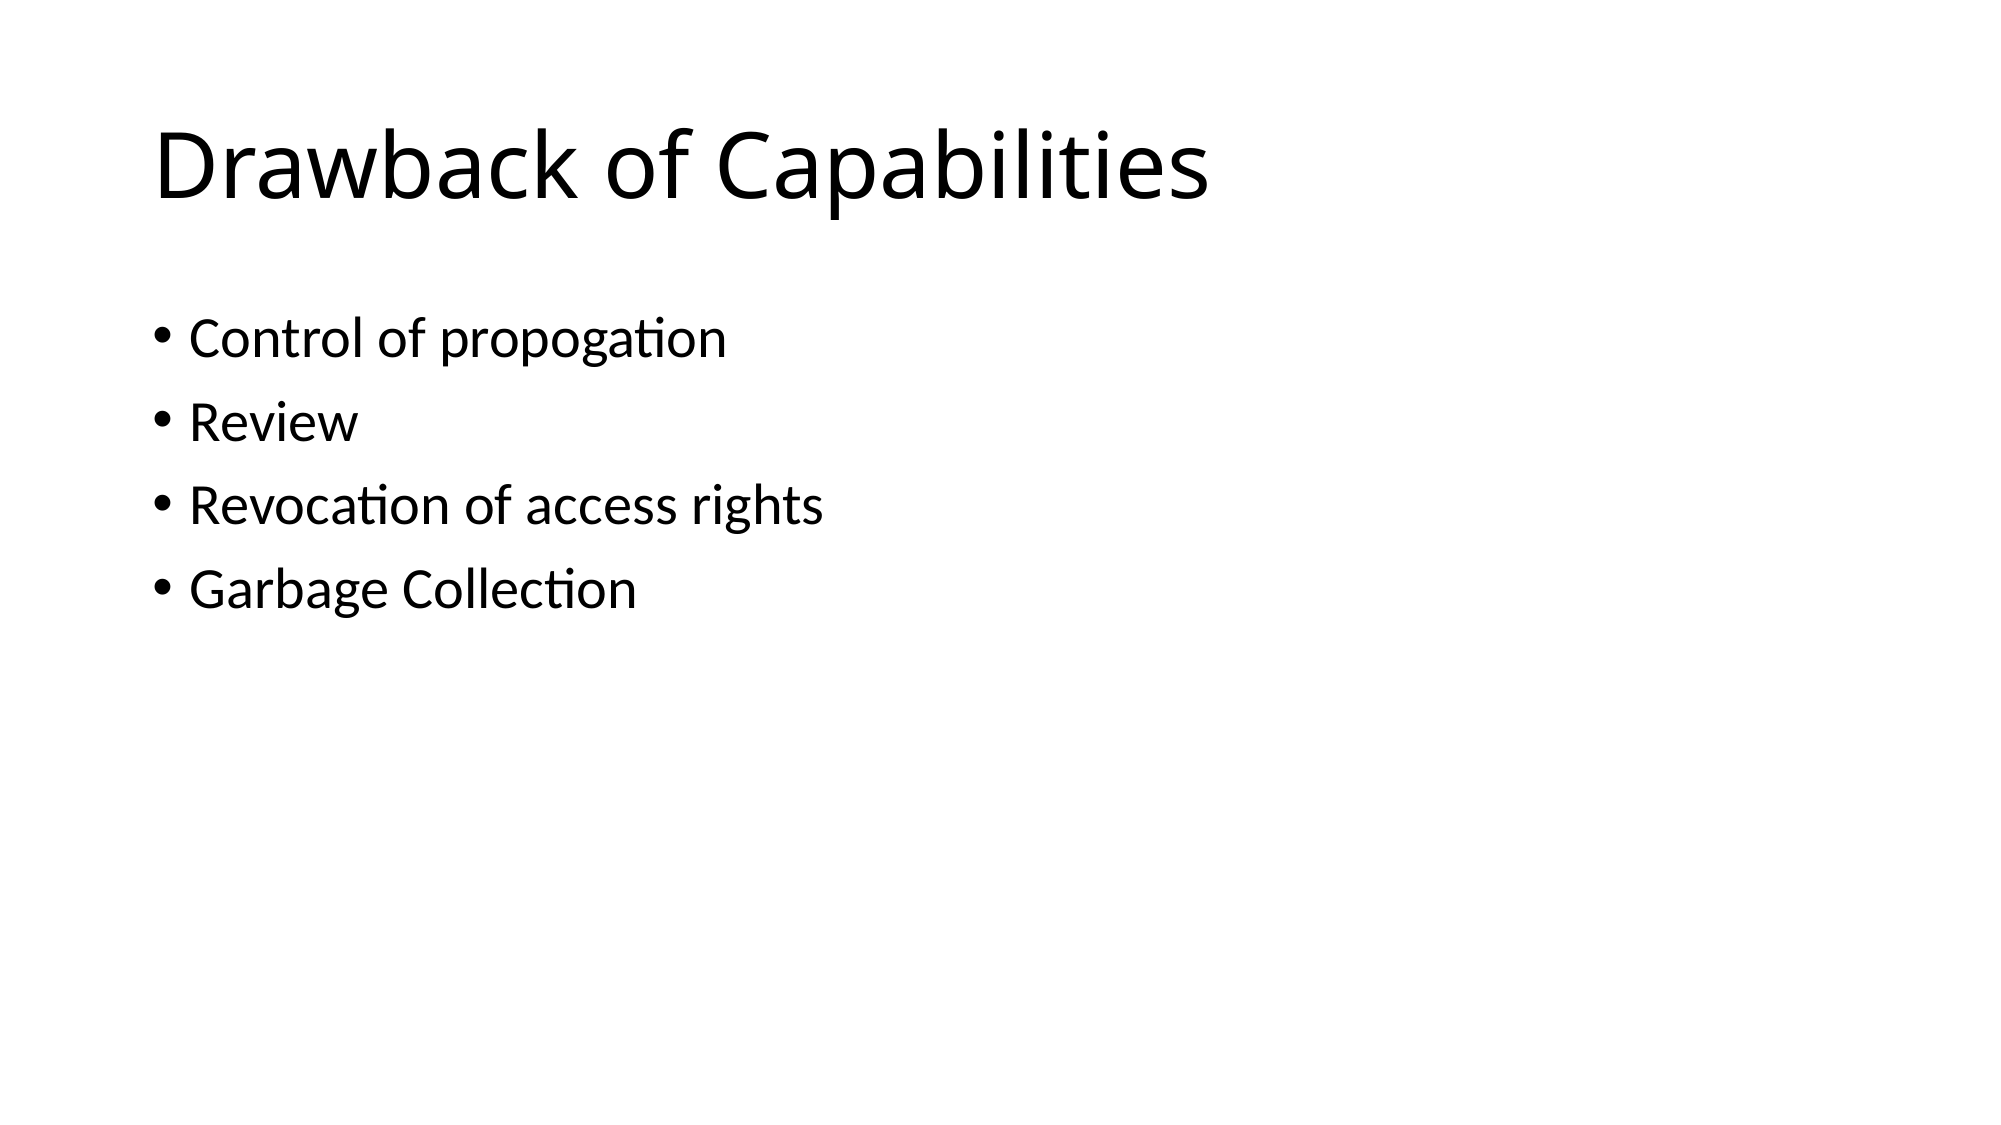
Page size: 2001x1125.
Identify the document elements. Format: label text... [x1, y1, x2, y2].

list Control of propogation Review Revocation of access rights Garbage Collection [137, 299, 1863, 1014]
title Drawback of Capabilities [137, 59, 1863, 278]
